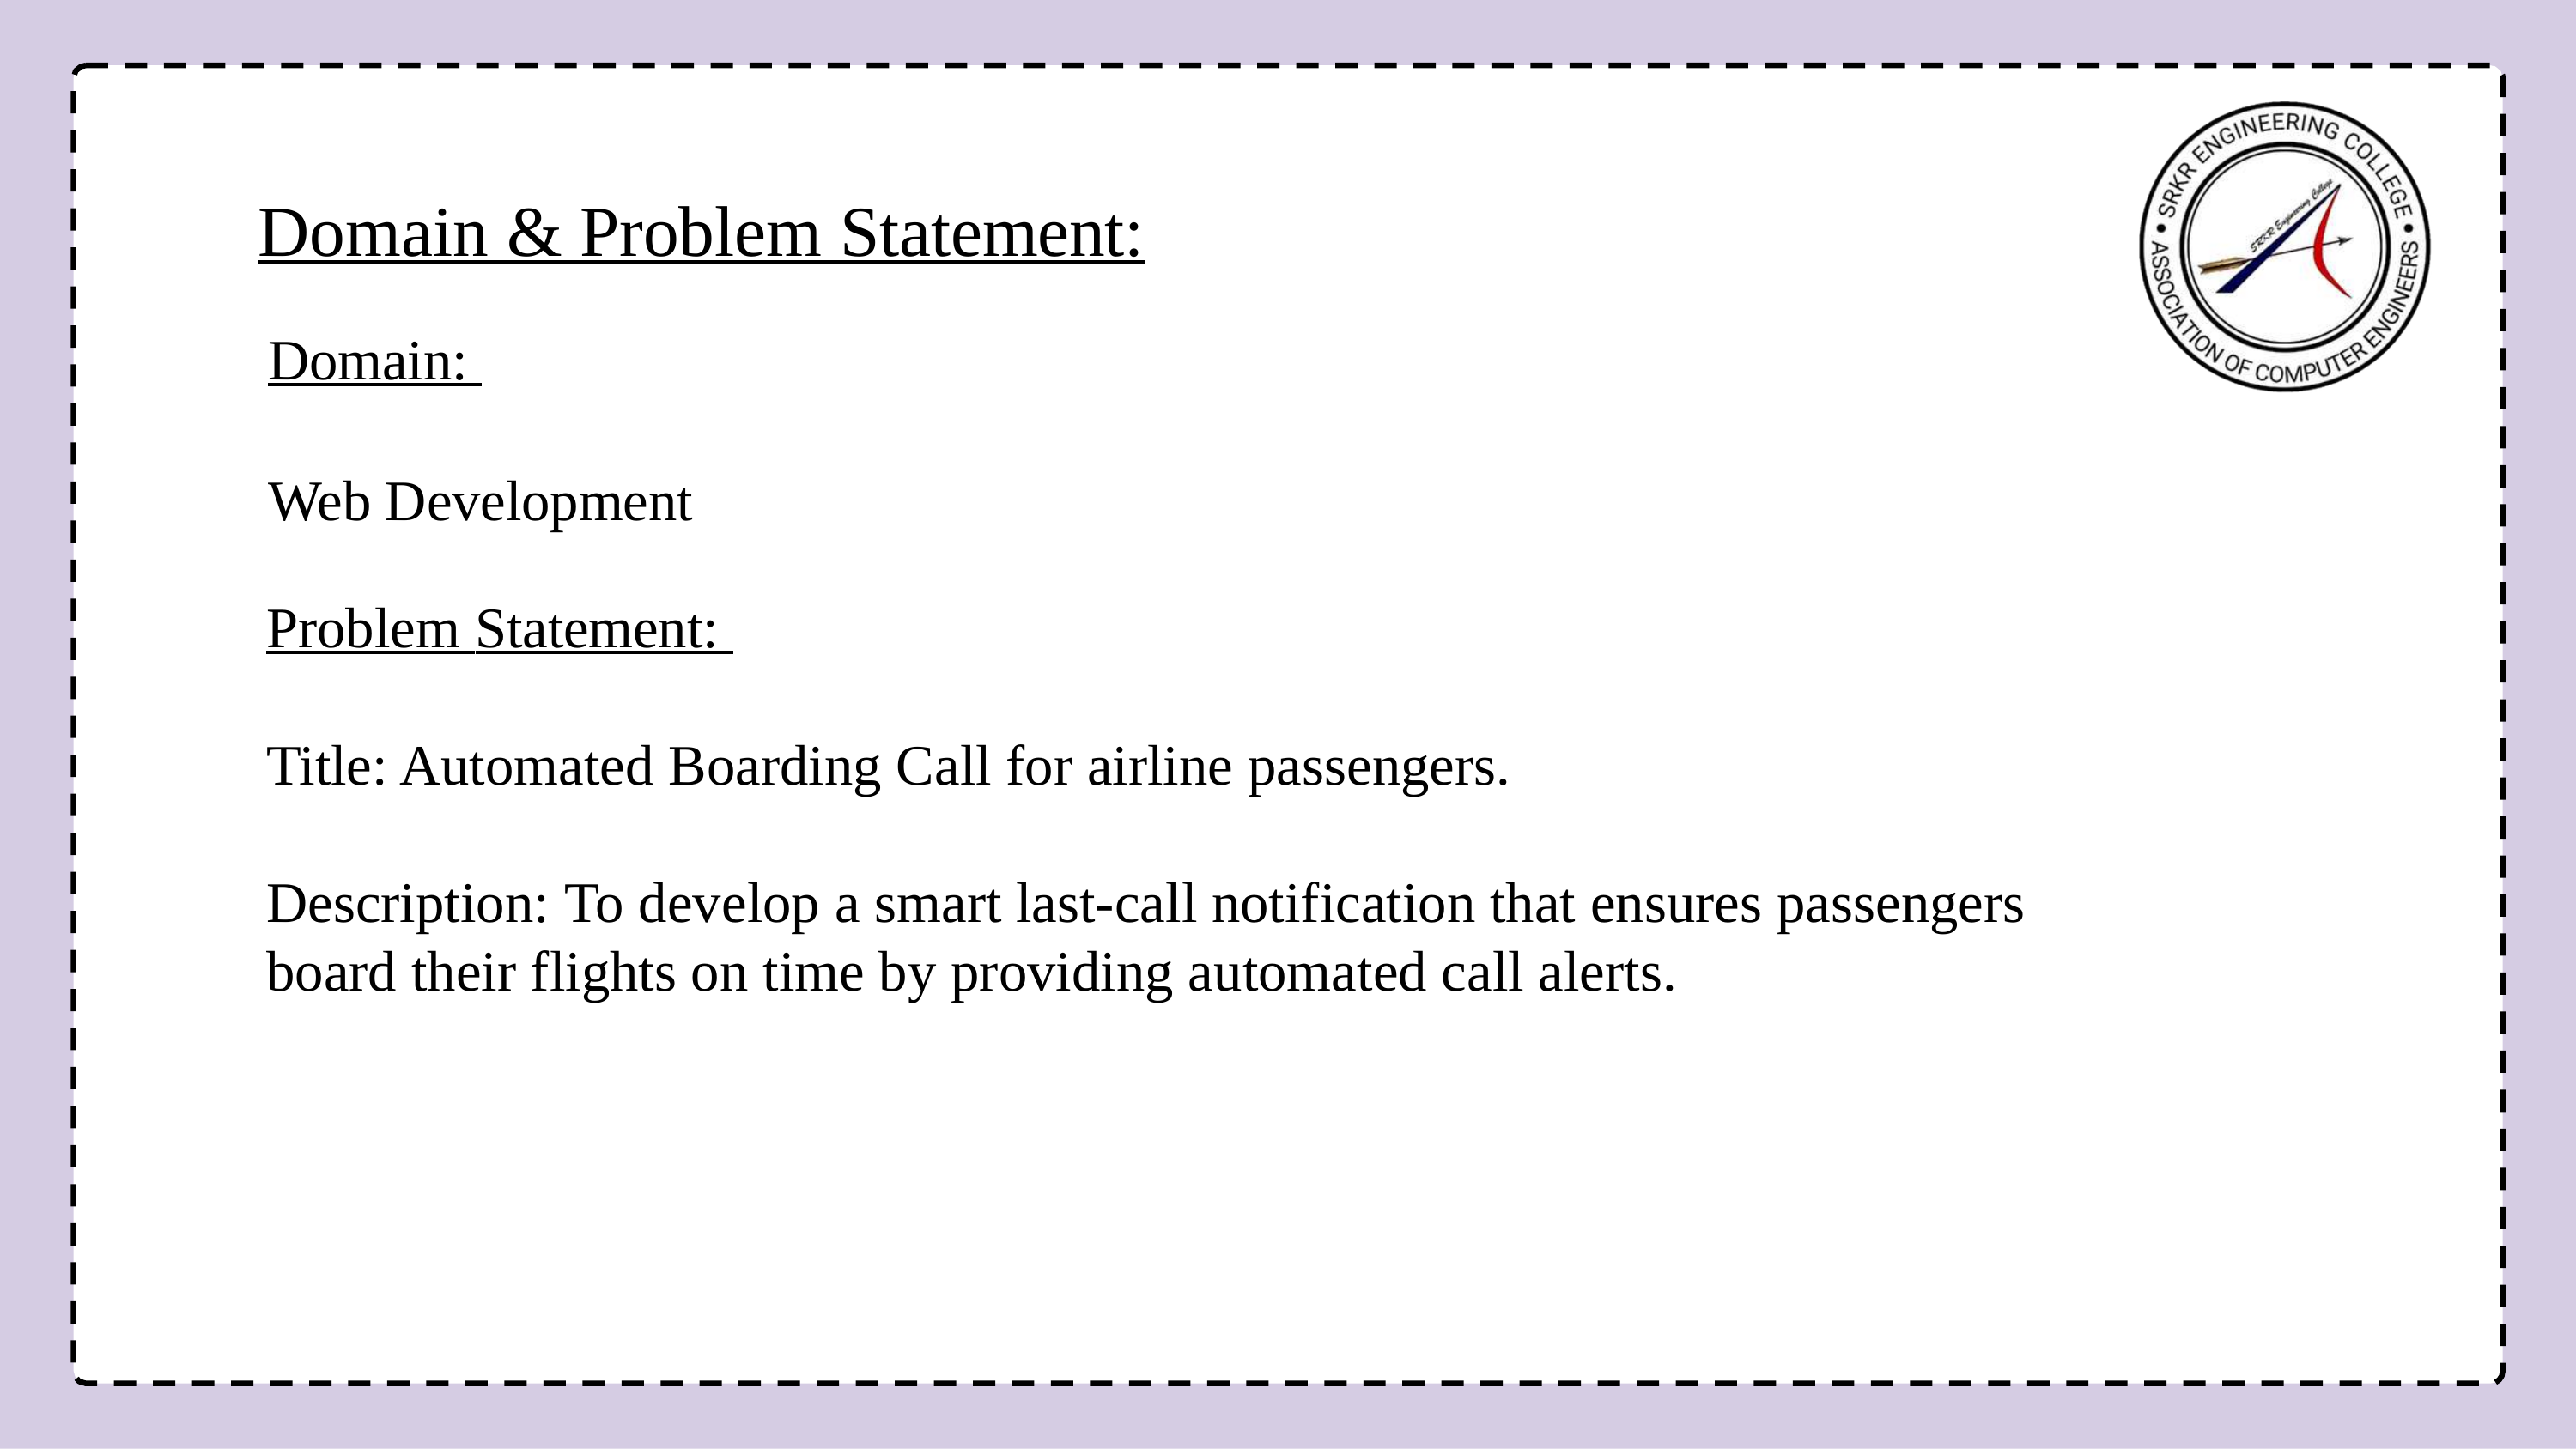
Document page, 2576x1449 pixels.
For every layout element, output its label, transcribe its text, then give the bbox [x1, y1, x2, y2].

text_box Domain: Web Development [253, 316, 1488, 539]
picture [2139, 101, 2432, 393]
text_box Problem Statement: Title: Automated Boarding Call for airline passengers. Description: To develop a smart last-call notification that ensures passengers board their flights on time by providing automated call alerts. [253, 584, 2072, 1009]
title Domain & Problem Statement: [197, 183, 1149, 427]
